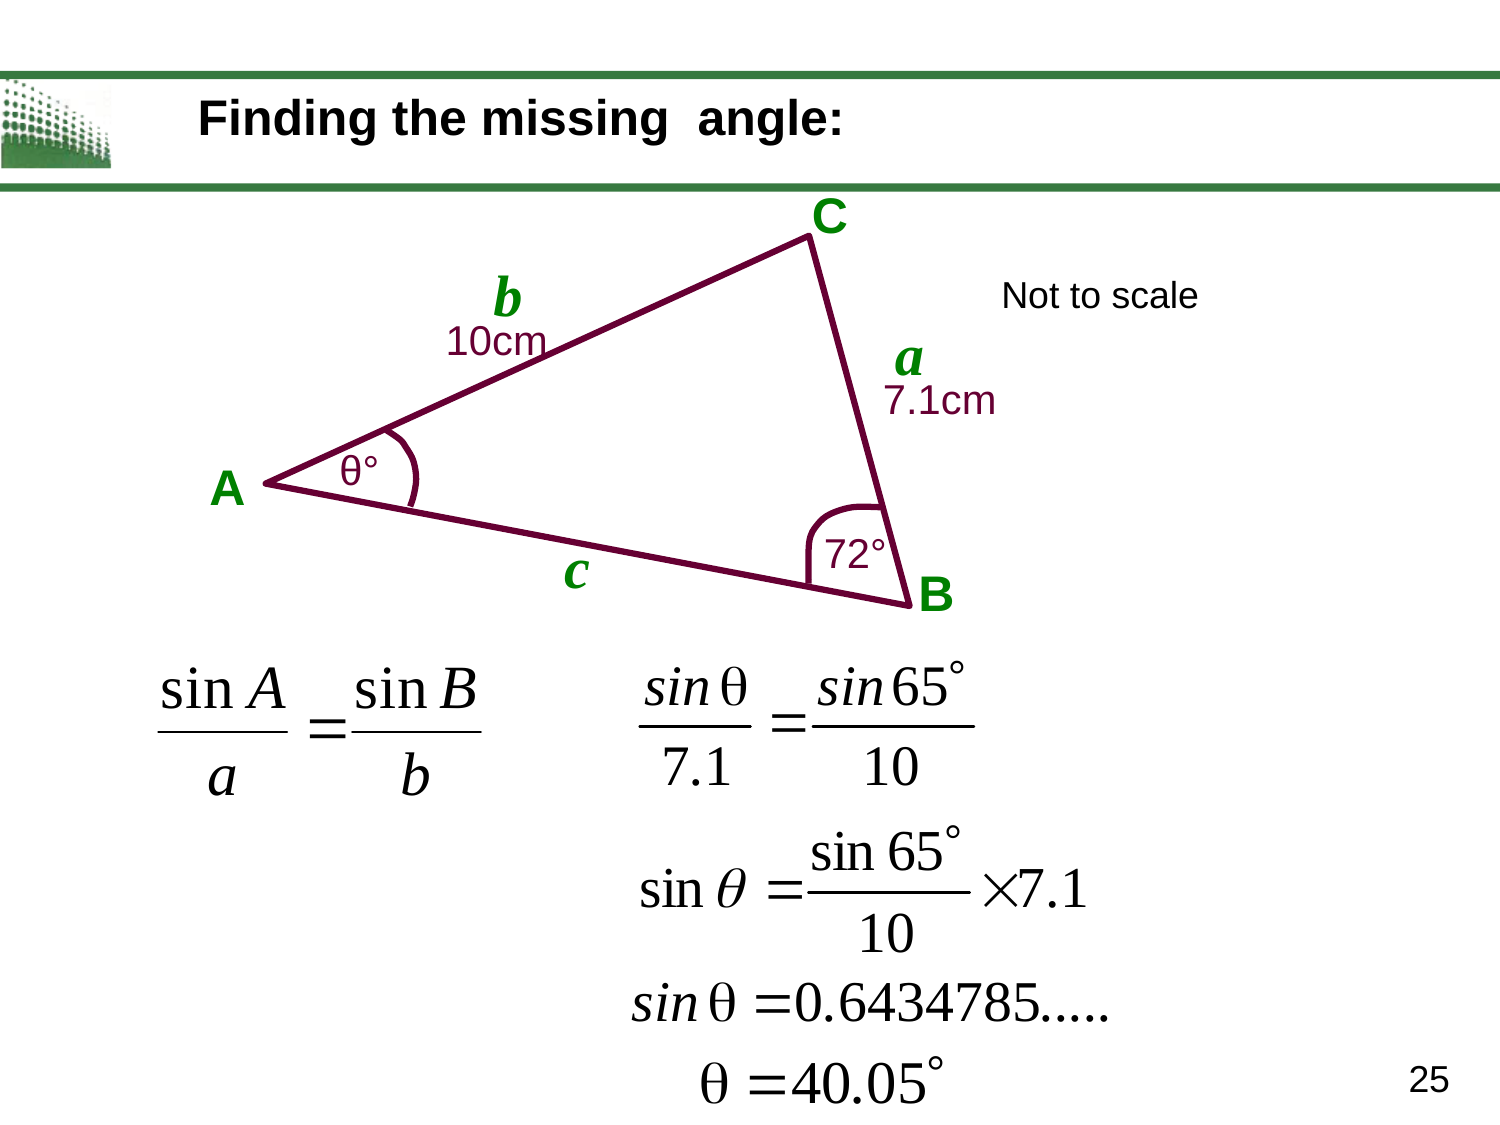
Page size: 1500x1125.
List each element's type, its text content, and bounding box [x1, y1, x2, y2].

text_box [629, 649, 989, 799]
text_box [822, 506, 880, 519]
picture [0, 80, 113, 172]
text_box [148, 649, 492, 809]
text_box b [478, 251, 538, 306]
text_box 10cm [430, 306, 585, 372]
text_box [265, 456, 324, 495]
text_box c [549, 538, 605, 608]
text_box A [194, 448, 278, 523]
text_box Not to scale [986, 263, 1258, 324]
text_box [632, 815, 1095, 965]
text_box Finding the missing angle: [183, 78, 951, 153]
text_box [386, 430, 396, 436]
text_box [690, 1048, 963, 1119]
text_box 72° [809, 519, 963, 584]
text_box 7.1cm [868, 365, 1022, 431]
text_box θ° [324, 436, 479, 502]
text_box [362, 235, 910, 607]
text_box B [903, 554, 987, 630]
text_box C [797, 176, 880, 252]
text_box a [880, 310, 940, 365]
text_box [622, 968, 1119, 1037]
